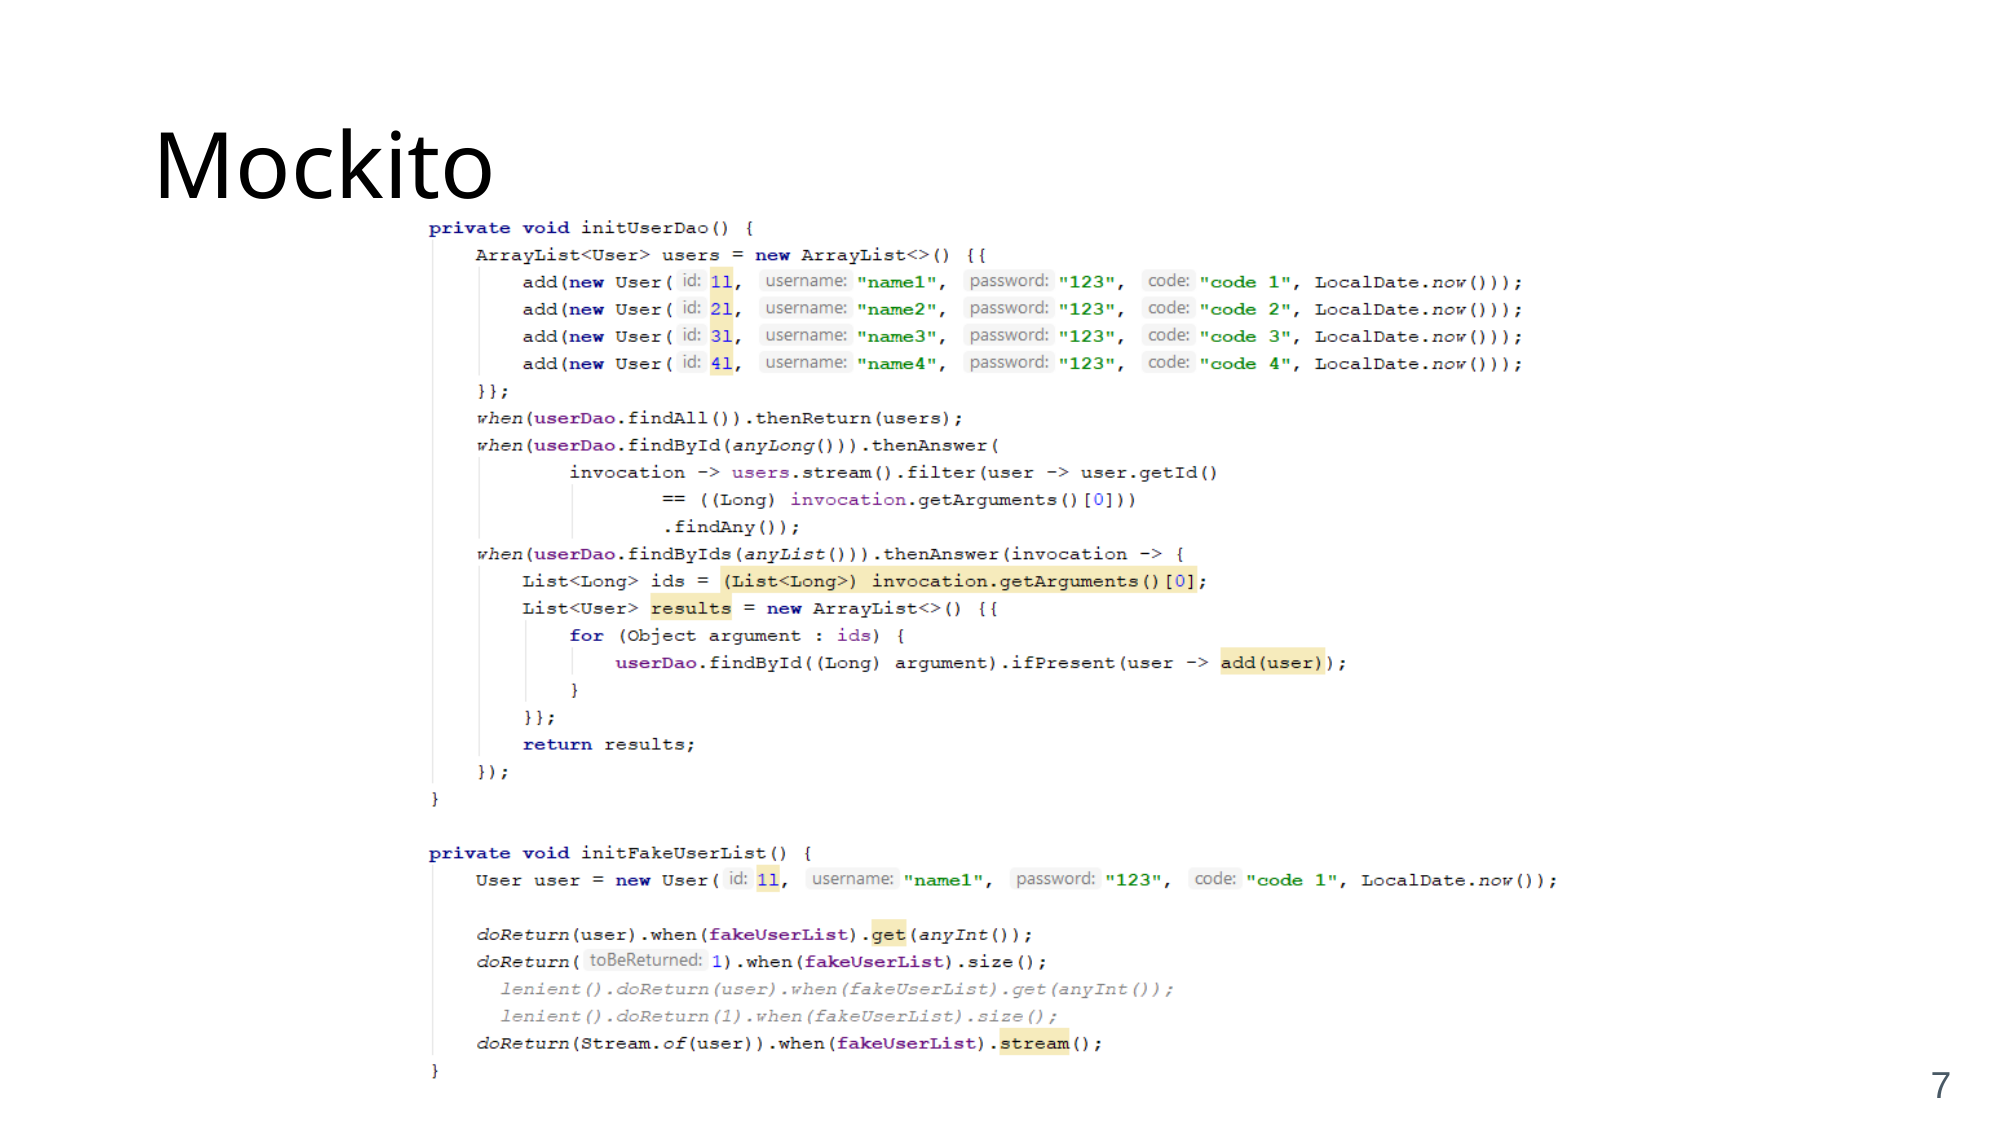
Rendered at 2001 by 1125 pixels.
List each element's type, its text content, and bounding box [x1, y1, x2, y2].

title Mockito [137, 59, 1863, 278]
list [427, 219, 1562, 1085]
